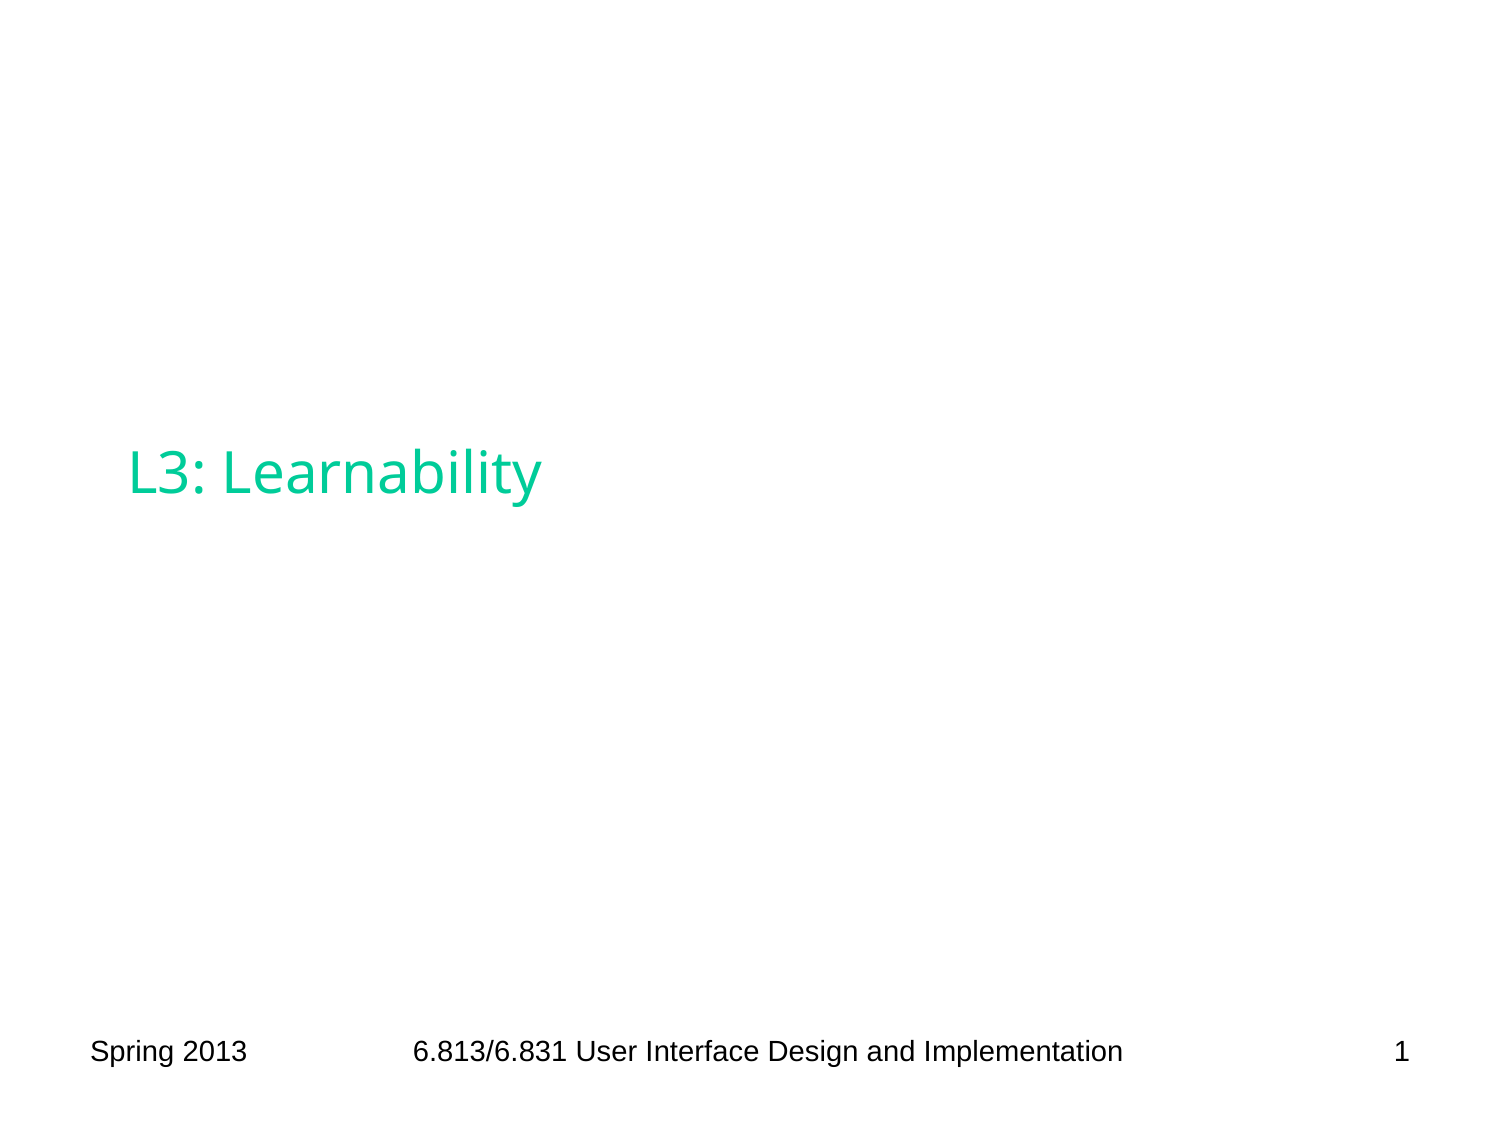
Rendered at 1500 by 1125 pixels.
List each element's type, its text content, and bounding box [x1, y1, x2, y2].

slide_number Spring 2013 [74, 1024, 301, 1103]
slide_number 1 [1237, 1024, 1426, 1103]
title L3: Learnability [112, 349, 1388, 591]
footer 6.813/6.831 User Interface Design and Implementation [312, 1024, 1226, 1103]
